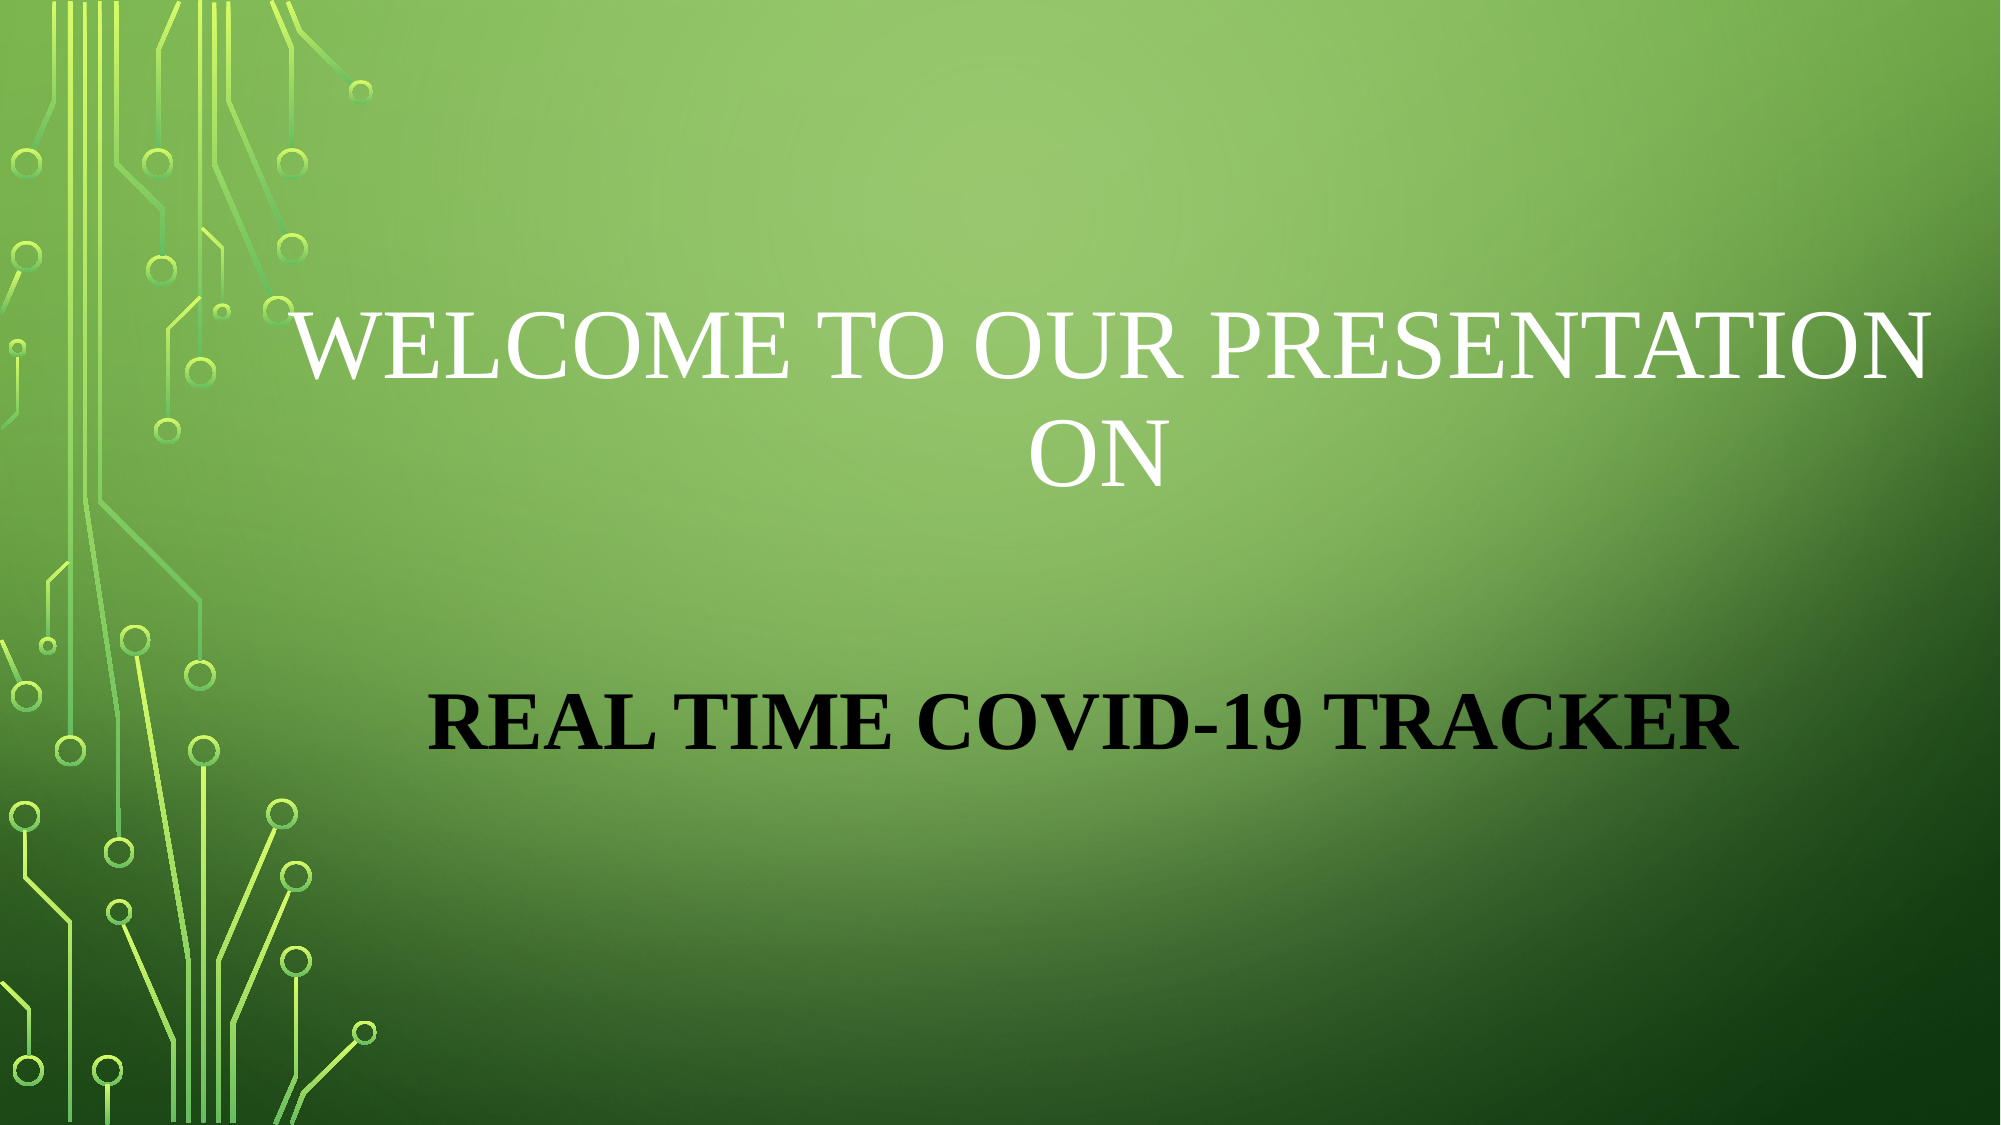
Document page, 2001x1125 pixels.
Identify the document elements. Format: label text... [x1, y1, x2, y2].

title Welcome To Our Presentation on [260, 123, 1963, 516]
subtitle Real Time Covid-19 Tracker [362, 638, 1805, 911]
